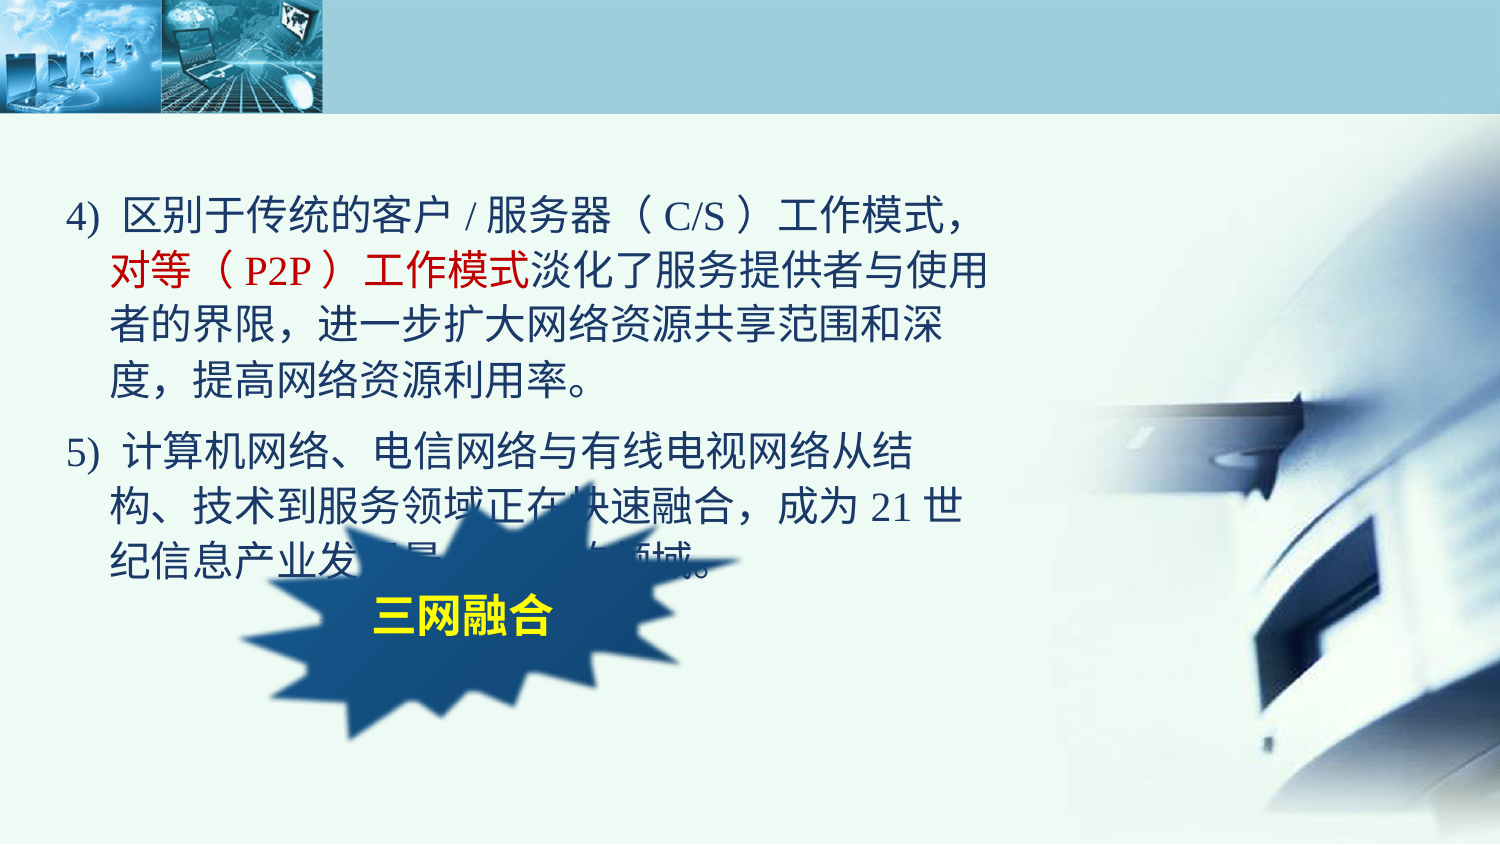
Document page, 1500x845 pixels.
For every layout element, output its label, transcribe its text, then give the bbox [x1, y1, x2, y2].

list 4) 区别于传统的客户/服务器（C/S）工作模式，对等（P2P）工作模式淡化了服务提供者与使用者的界限，进一步扩大网络资源共享范围和深度，提高网络资源利用率。 5) 计算机网络、电信网络与有线电视网络从结构、技术到服务领域正在快速融合，成为21世纪信息产业发展最具活力的领域。 [50, 175, 1009, 707]
text_box 三网融合 [246, 483, 730, 732]
picture [0, 0, 1500, 844]
